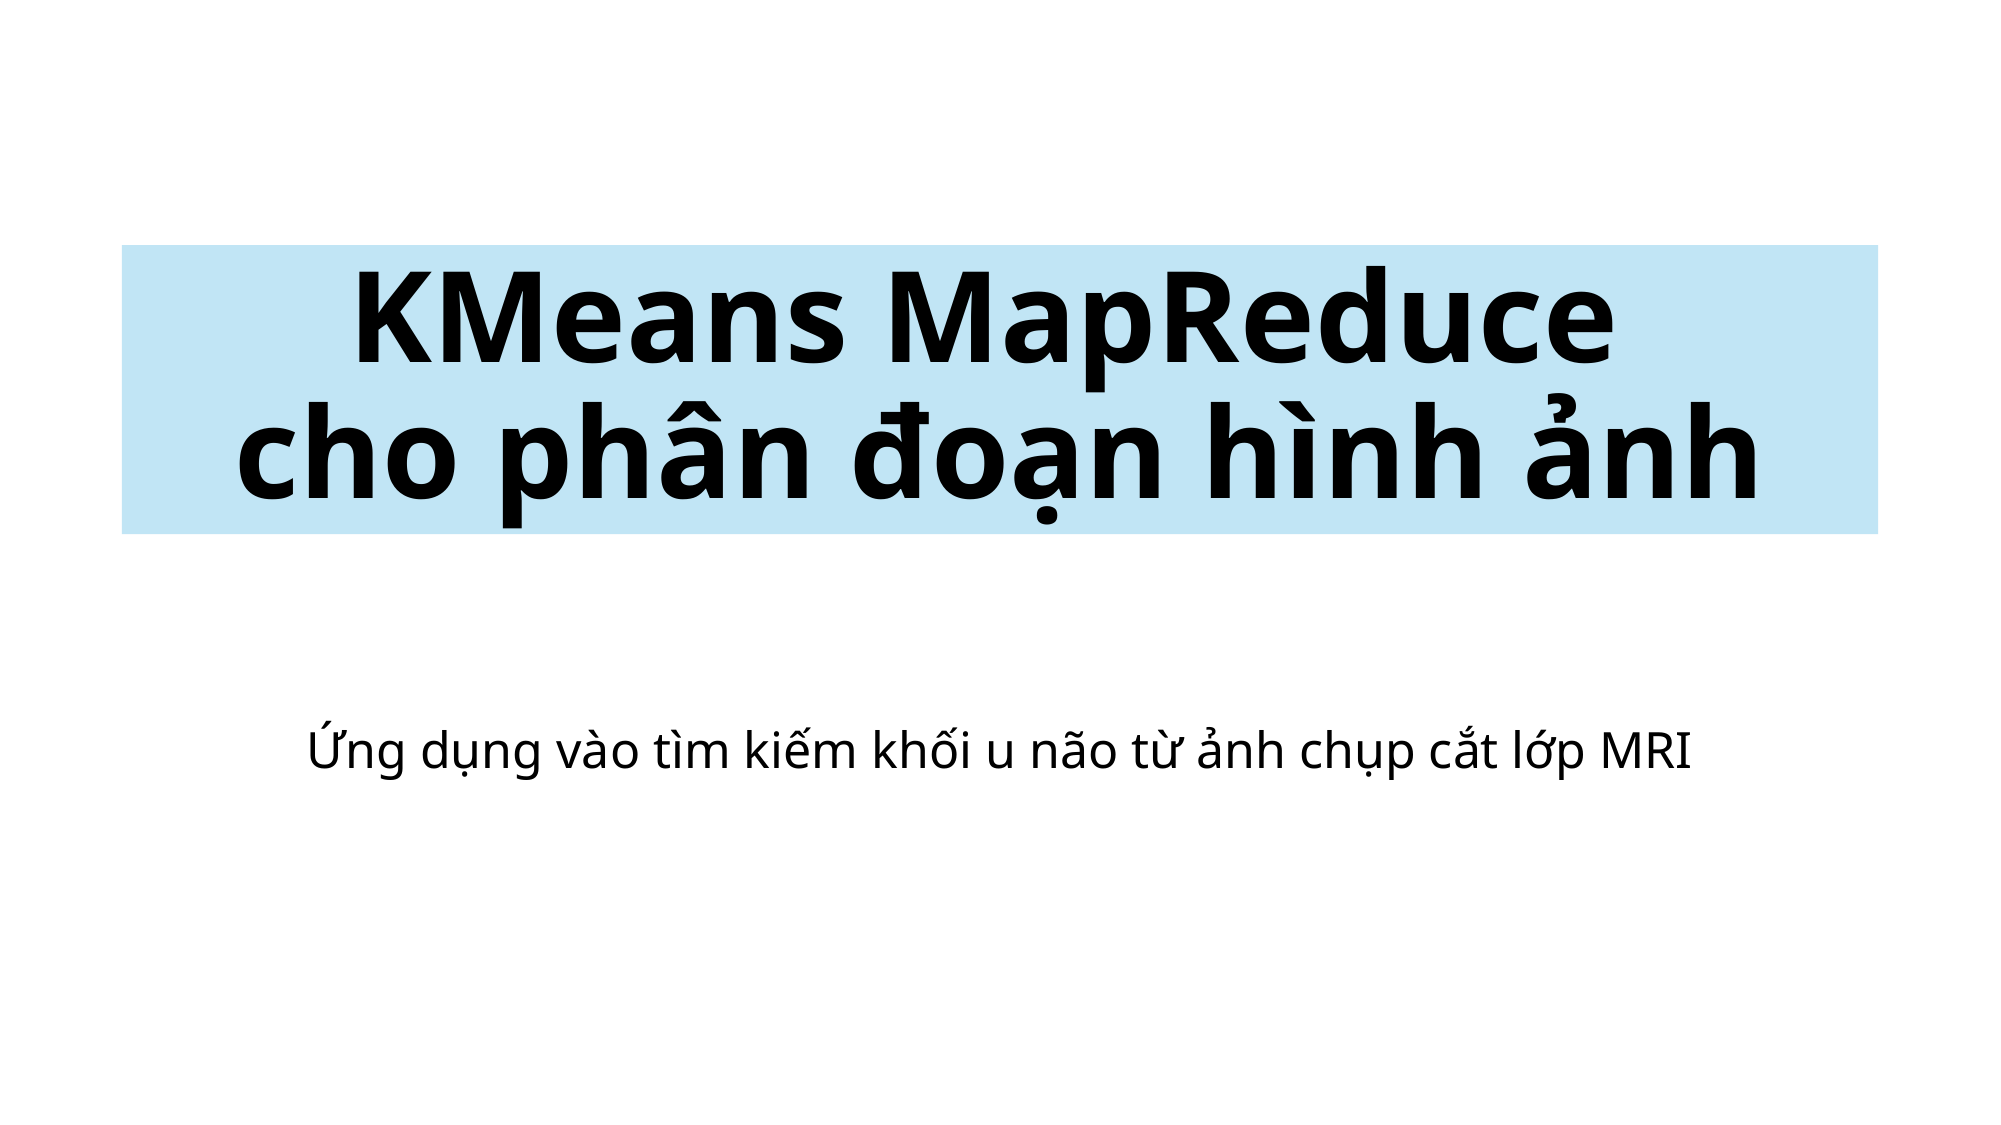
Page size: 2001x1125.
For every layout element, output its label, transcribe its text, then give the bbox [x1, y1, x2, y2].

title KMeans MapReduce cho phân đoạn hình ảnh [121, 245, 1879, 535]
subtitle Ứng dụng vào tìm kiếm khối u não từ ảnh chụp cắt lớp MRI [249, 590, 1750, 863]
